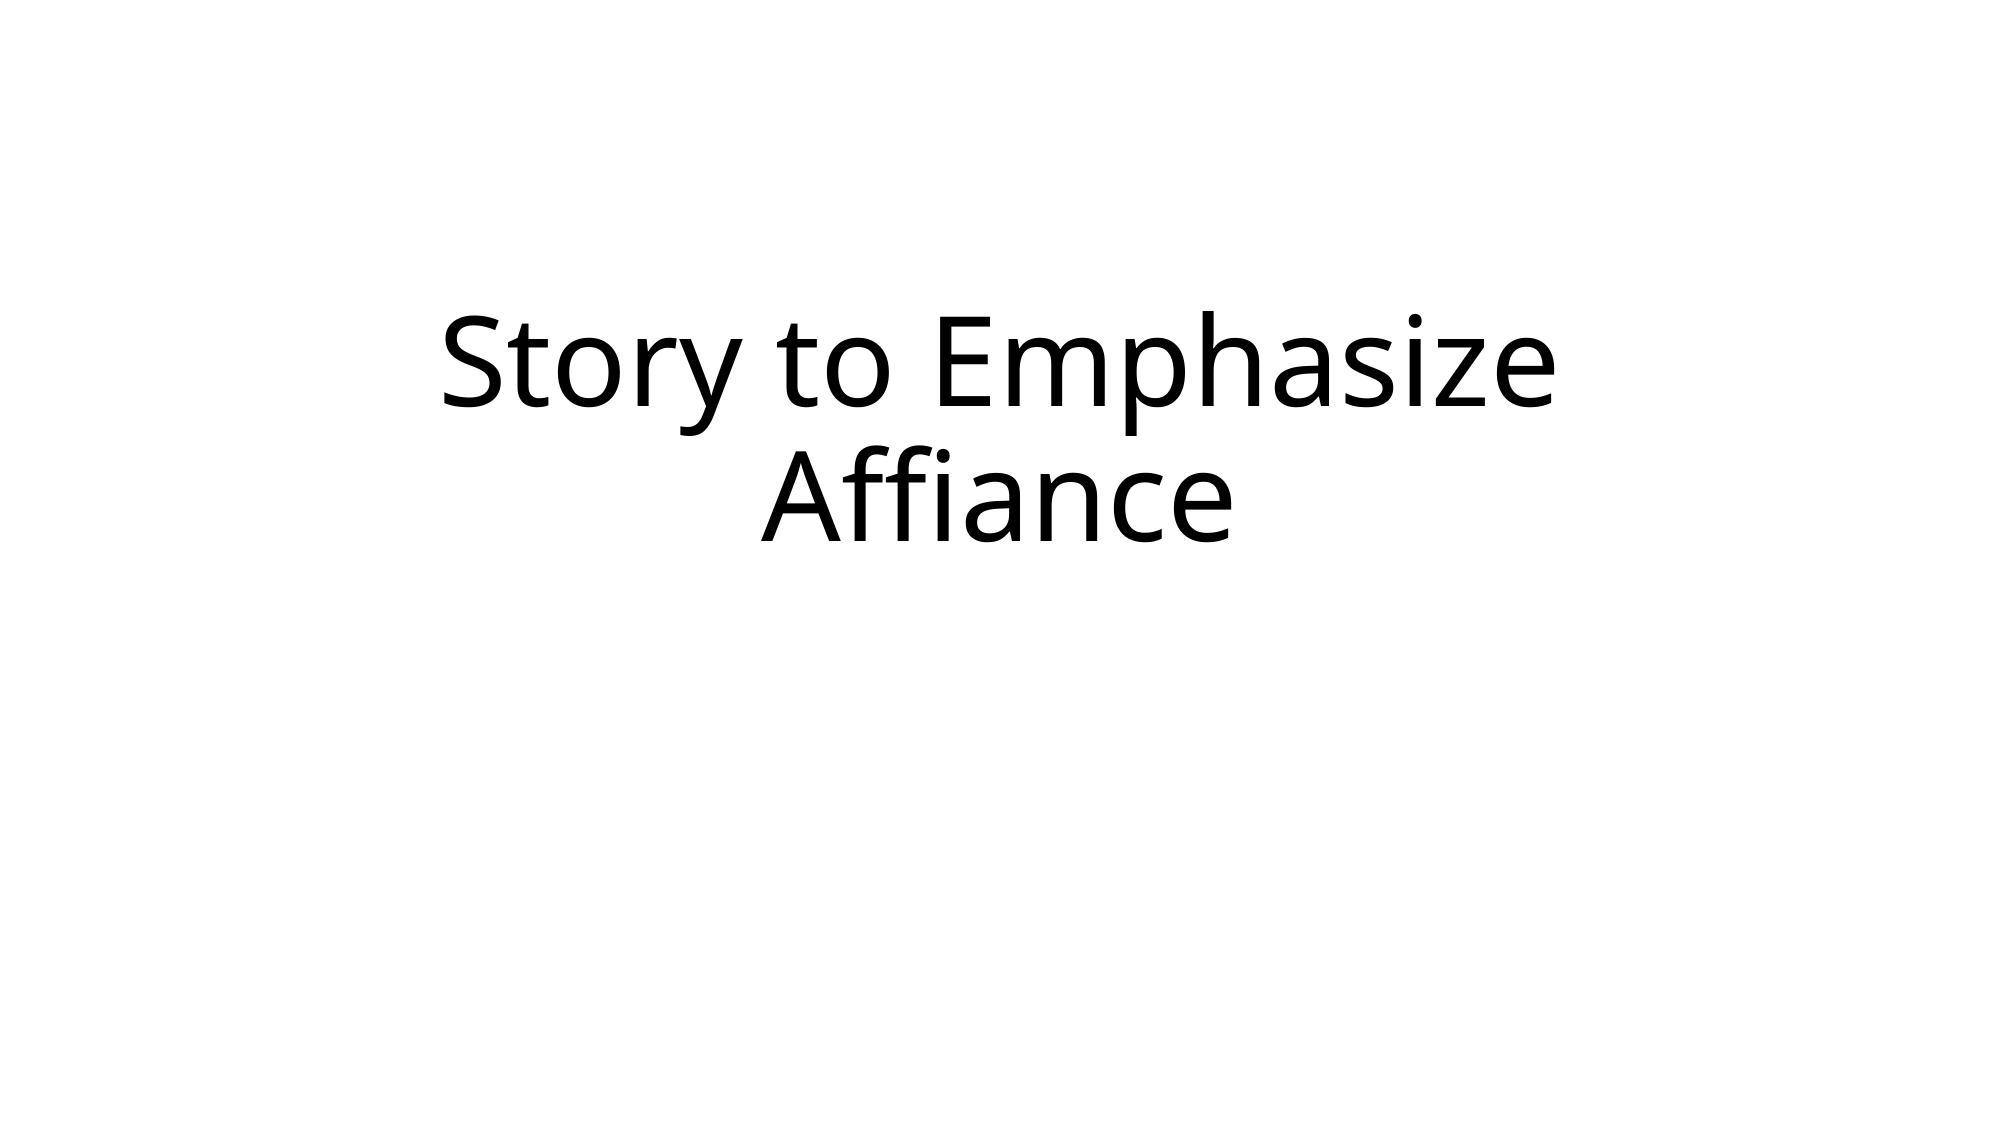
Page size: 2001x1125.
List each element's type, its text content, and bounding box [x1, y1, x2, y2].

title Story to Emphasize Affiance [249, 184, 1750, 576]
